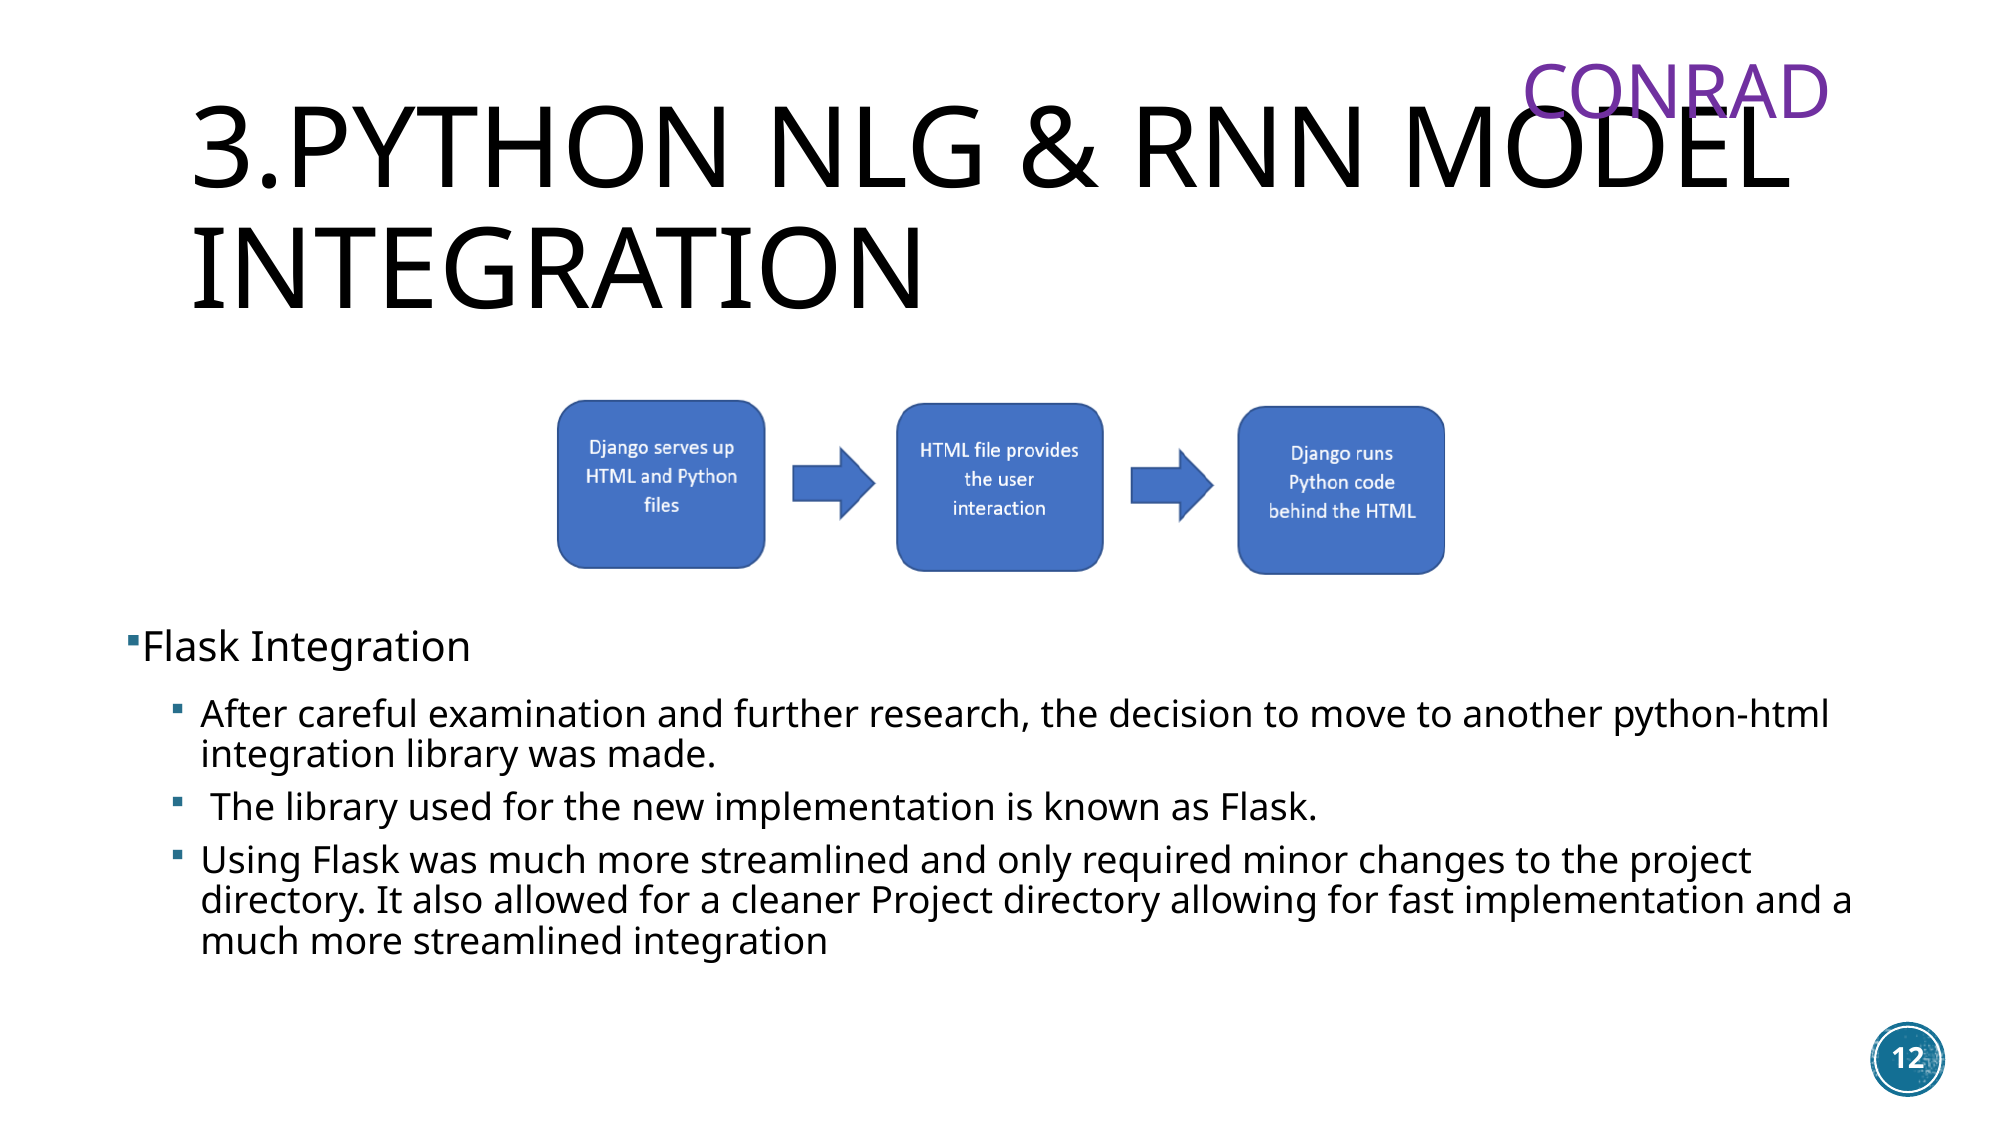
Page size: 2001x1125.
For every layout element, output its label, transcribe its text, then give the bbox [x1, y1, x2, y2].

slide_number 12 [1855, 1028, 1961, 1089]
title 3.PYTHON NLG & RNN MODEL INTEGRATION [175, 79, 1826, 344]
text_box CONRAD [1506, 36, 1848, 141]
list Flask Integration After careful examination and further research, the decision to move to another python-html integration library was made. The library used for the new implementation is known as Flask. Using Flask was much more streamlined and only required minor changes to the project directory. It also allowed for a cleaner Project directory allowing for fast implementation and a much more streamlined integration [110, 587, 1932, 1125]
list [536, 385, 1466, 626]
